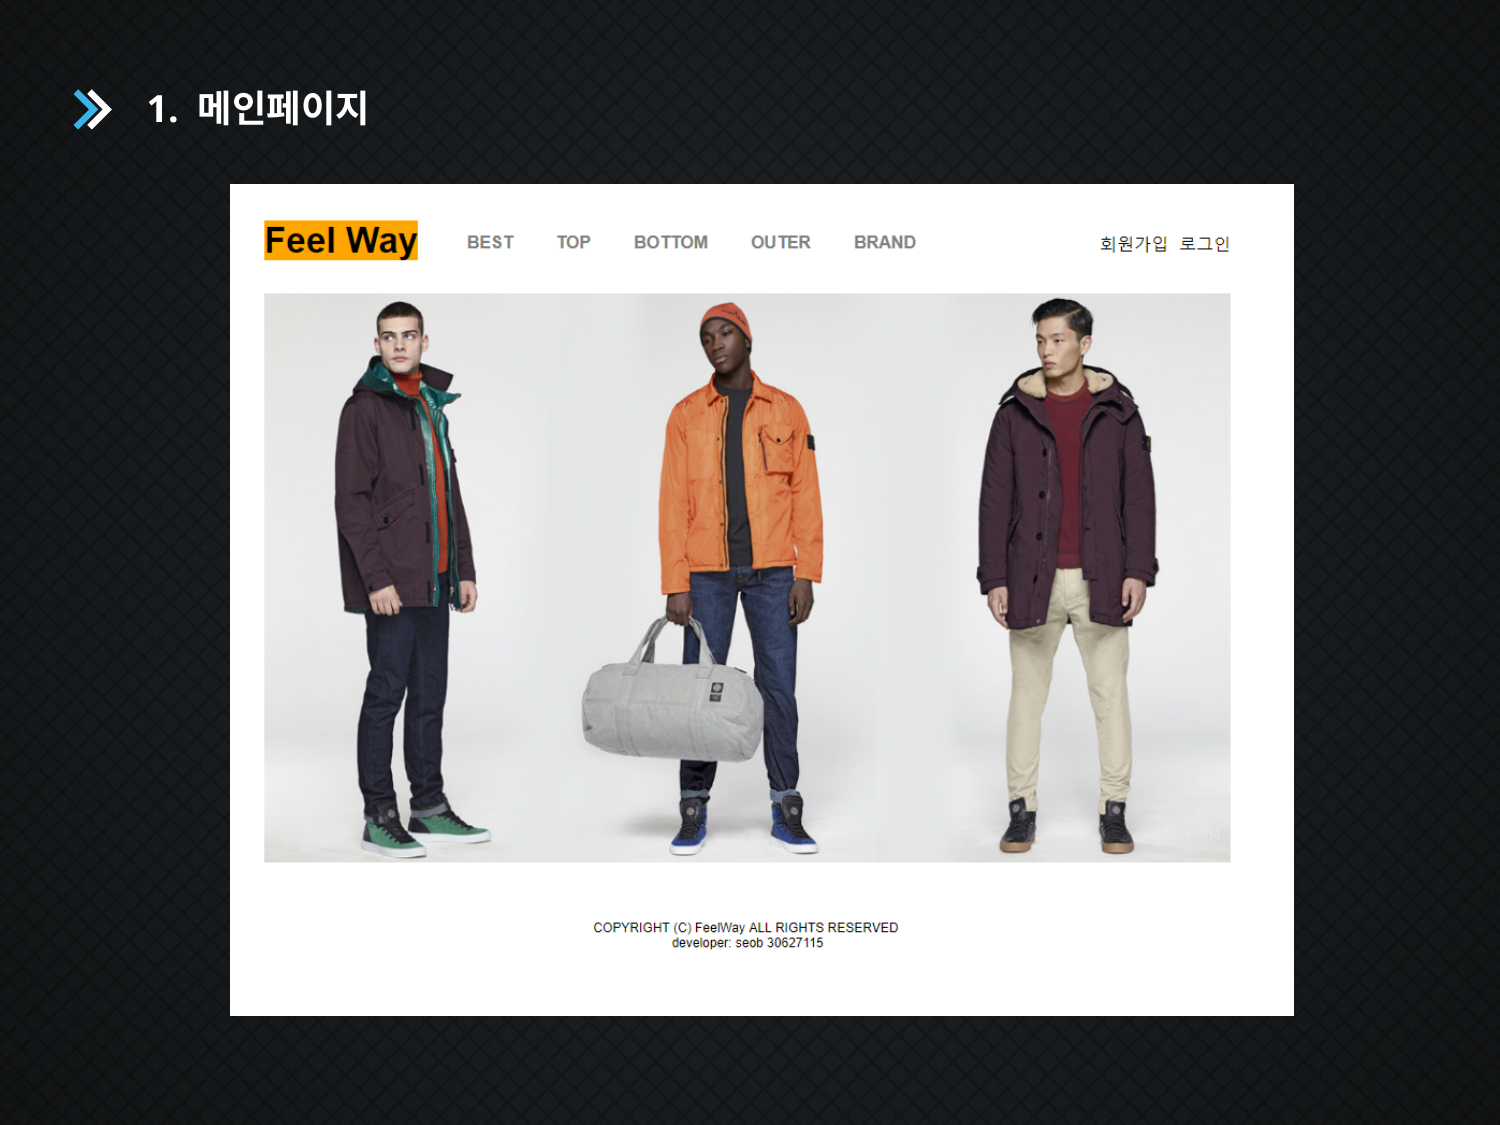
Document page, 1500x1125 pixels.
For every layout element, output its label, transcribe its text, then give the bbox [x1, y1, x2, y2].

title 1. 메인페이지 [131, 67, 1093, 149]
picture [0, 0, 1500, 1125]
